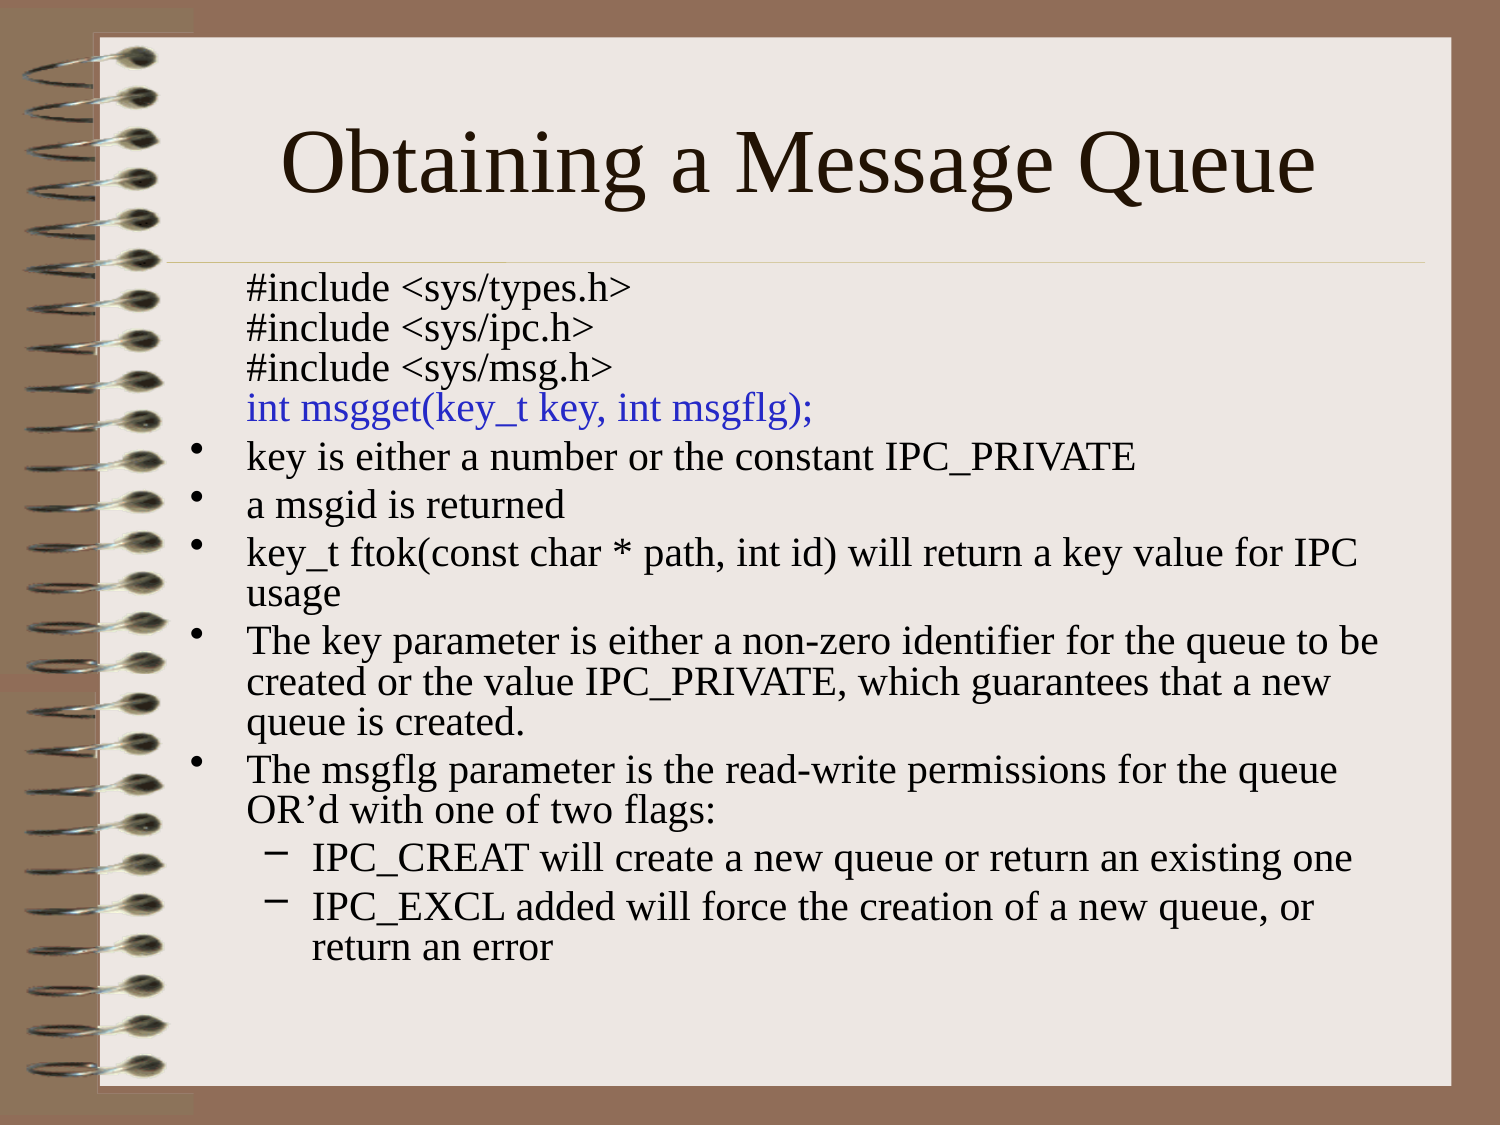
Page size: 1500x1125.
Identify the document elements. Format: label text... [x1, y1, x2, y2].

picture [0, 8, 194, 674]
title Obtaining a Message Queue [174, 62, 1426, 251]
picture [0, 692, 194, 1115]
list #include <sys/types.h> #include <sys/ipc.h> #include <sys/msg.h> int msgget(key_t key, int msgflg); key is either a number or the constant IPC_PRIVATE a msgid is returned key_t ftok(const char * path, int id) will return a key value for IPC usage The key parameter is either a non-zero identifier for the queue to be created or the value IPC_PRIVATE, which guarantees that a new queue is created. The msgflg parameter is the read-write permissions for the queue OR’d with one of two flags: IPC_CREAT will create a new queue or return an existing one IPC_EXCL added will force the creation of a new queue, or return an error [174, 262, 1426, 1088]
